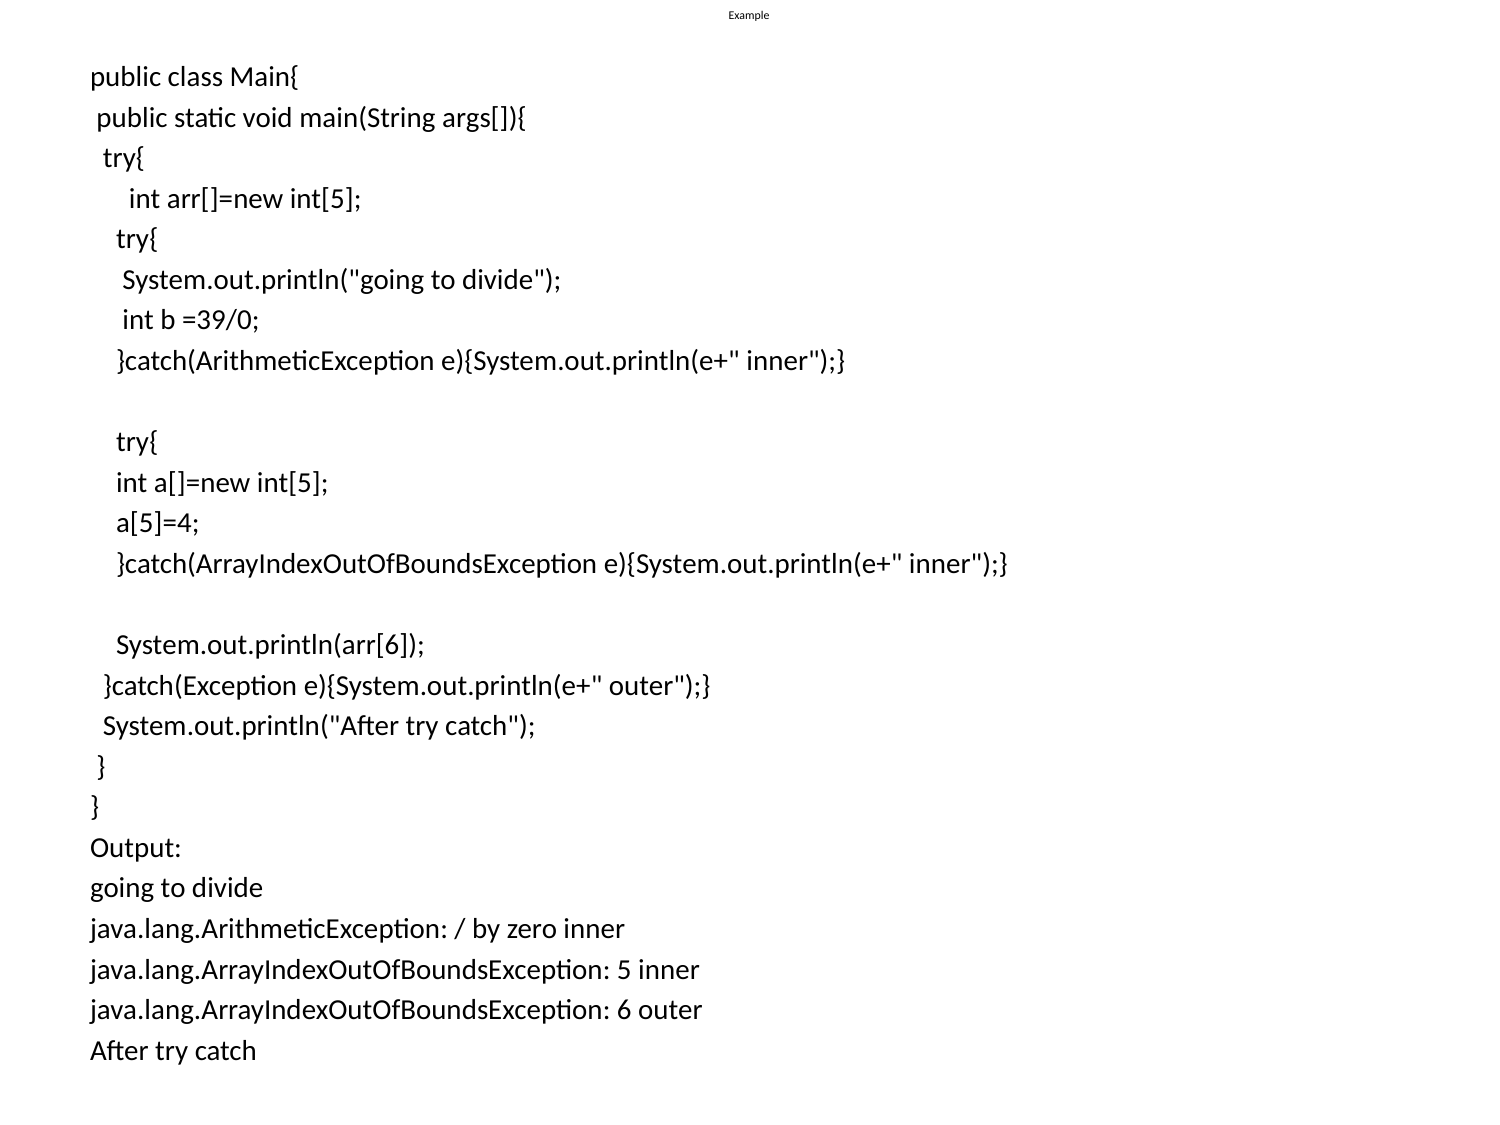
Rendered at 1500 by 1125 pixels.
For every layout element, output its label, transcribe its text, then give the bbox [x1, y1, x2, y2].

list public class Main{ public static void main(String args[]){ try{ int arr[]=new int[5]; try{ System.out.println("going to divide"); int b =39/0; }catch(ArithmeticException e){System.out.println(e+" inner");} try{ int a[]=new int[5]; a[5]=4; }catch(ArrayIndexOutOfBoundsException e){System.out.println(e+" inner");} System.out.println(arr[6]); }catch(Exception e){System.out.println(e+" outer");} System.out.println("After try catch"); } } Output: going to divide java.lang.ArithmeticException: / by zero inner java.lang.ArrayIndexOutOfBoundsException: 5 inner java.lang.ArrayIndexOutOfBoundsException: 6 outer After try catch [75, 50, 1425, 1125]
title Example [74, 0, 1425, 30]
